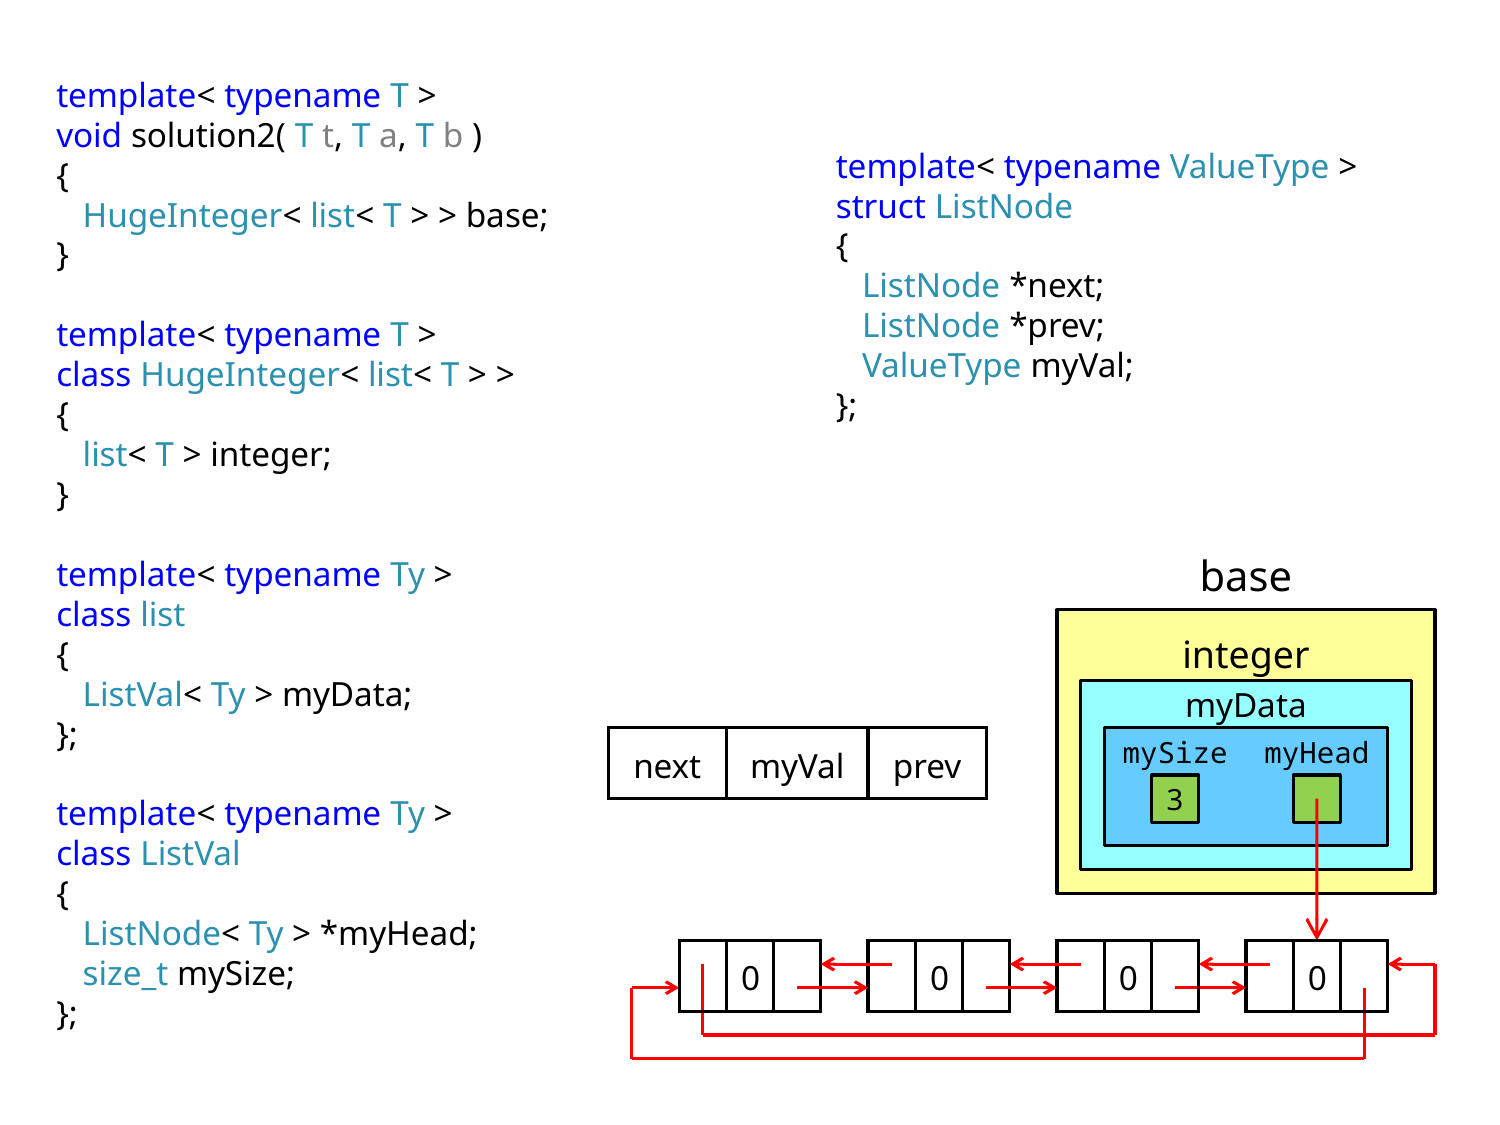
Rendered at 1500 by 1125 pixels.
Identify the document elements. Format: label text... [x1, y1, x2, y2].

list template< typename T > void solution2( T t, T a, T b ) { HugeInteger< list< T > > base; } template< typename T > class HugeInteger< list< T > > { list< T > integer; } template< typename Ty > class list { ListVal< Ty > myData; }; template< typename Ty > class ListVal { ListNode< Ty > *myHead; size_t mySize; }; [41, 66, 727, 1059]
text_box 0 [726, 940, 773, 1012]
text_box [702, 1036, 727, 1041]
text_box myData [1151, 680, 1341, 728]
text_box 0 [1293, 940, 1340, 1012]
list template< typename ValueType > struct ListNode { ListNode *next; ListNode *prev; ValueType myVal; }; [820, 137, 1459, 445]
text_box [1057, 940, 1104, 1012]
text_box [1080, 680, 1312, 870]
text_box [1340, 940, 1388, 1012]
text_box [679, 940, 726, 1012]
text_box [633, 990, 640, 997]
text_box [868, 940, 915, 1012]
text_box mySize [1104, 727, 1247, 776]
text_box [773, 940, 821, 1012]
text_box myHead [1247, 727, 1388, 776]
text_box [1321, 776, 1388, 846]
text_box [1321, 609, 1435, 894]
text_box base [1080, 538, 1412, 610]
text_box myVal [726, 727, 868, 799]
text_box 3 [1149, 776, 1201, 824]
text_box next [608, 727, 726, 799]
text_box [1057, 609, 1312, 894]
text_box [1151, 940, 1199, 1012]
text_box [1104, 776, 1312, 846]
text_box prev [868, 727, 987, 799]
text_box [962, 940, 1010, 1012]
text_box [1246, 940, 1293, 1012]
text_box 0 [915, 940, 962, 1012]
text_box [1291, 773, 1343, 824]
text_box 0 [1104, 940, 1151, 1012]
text_box [1321, 680, 1412, 870]
text_box integer [1151, 610, 1341, 680]
